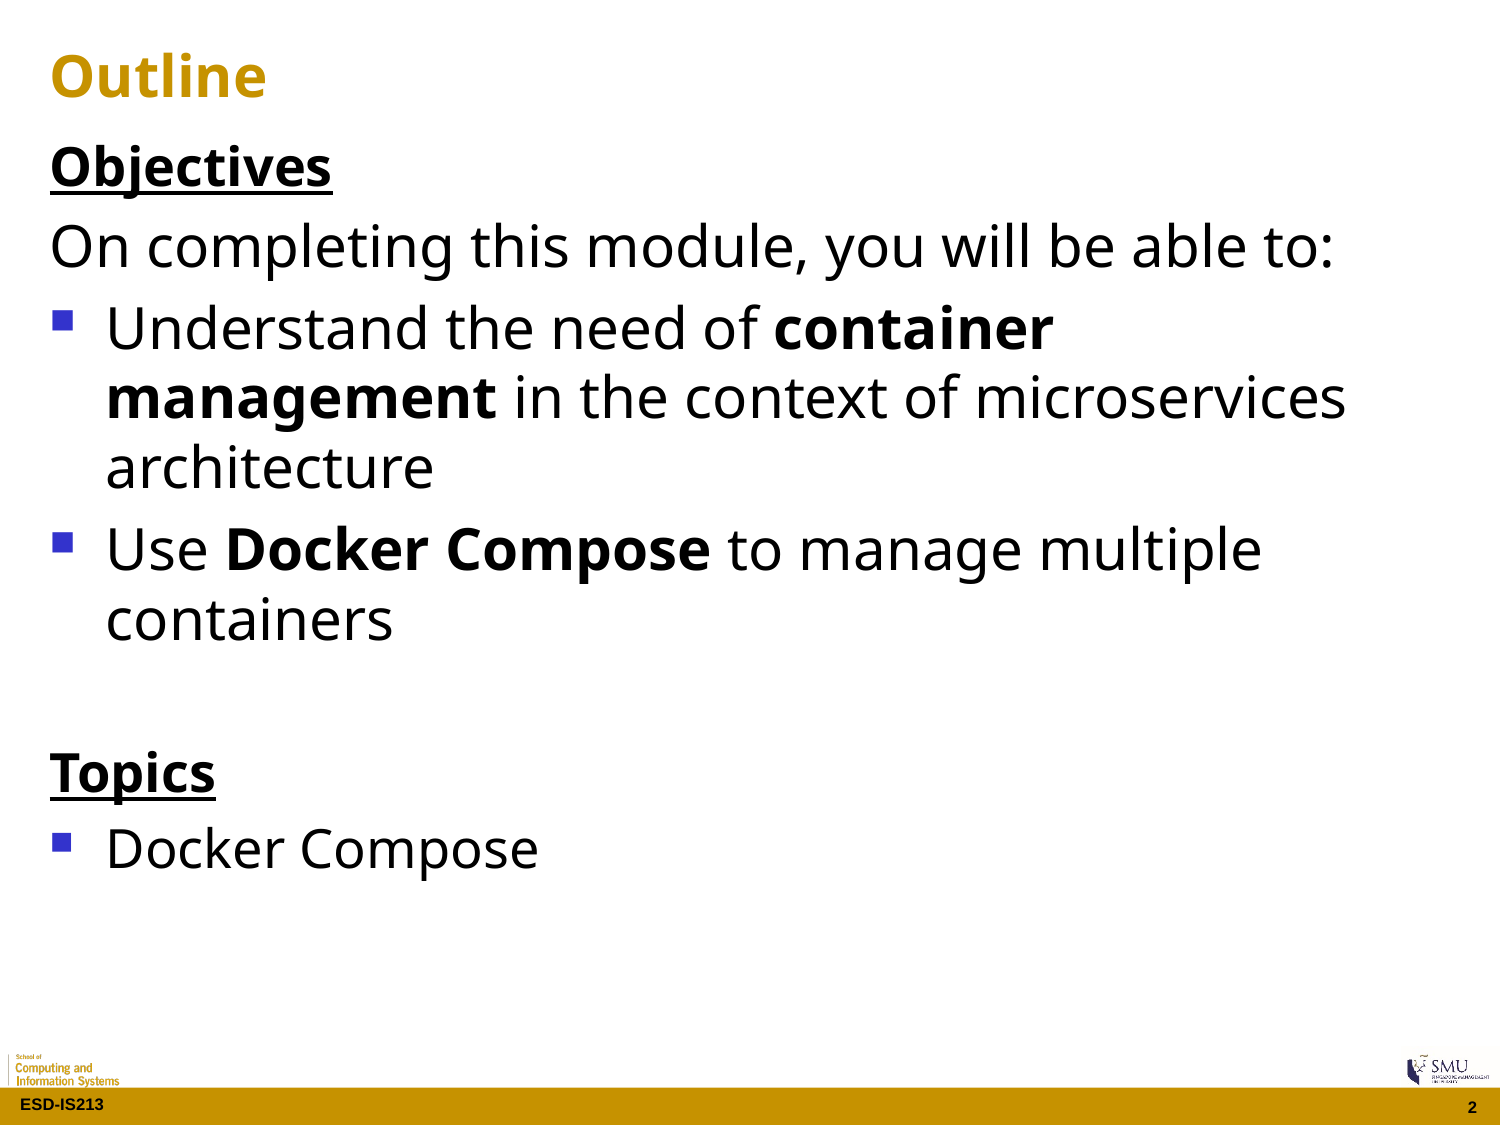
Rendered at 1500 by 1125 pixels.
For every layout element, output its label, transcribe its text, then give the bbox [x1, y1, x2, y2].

title Outline [34, 31, 1466, 117]
list Objectives On completing this module, you will be able to: Understand the need of container management in the context of microservices architecture Use Docker Compose to manage multiple containers Topics Docker Compose [34, 125, 1463, 1075]
picture [1401, 1046, 1500, 1087]
